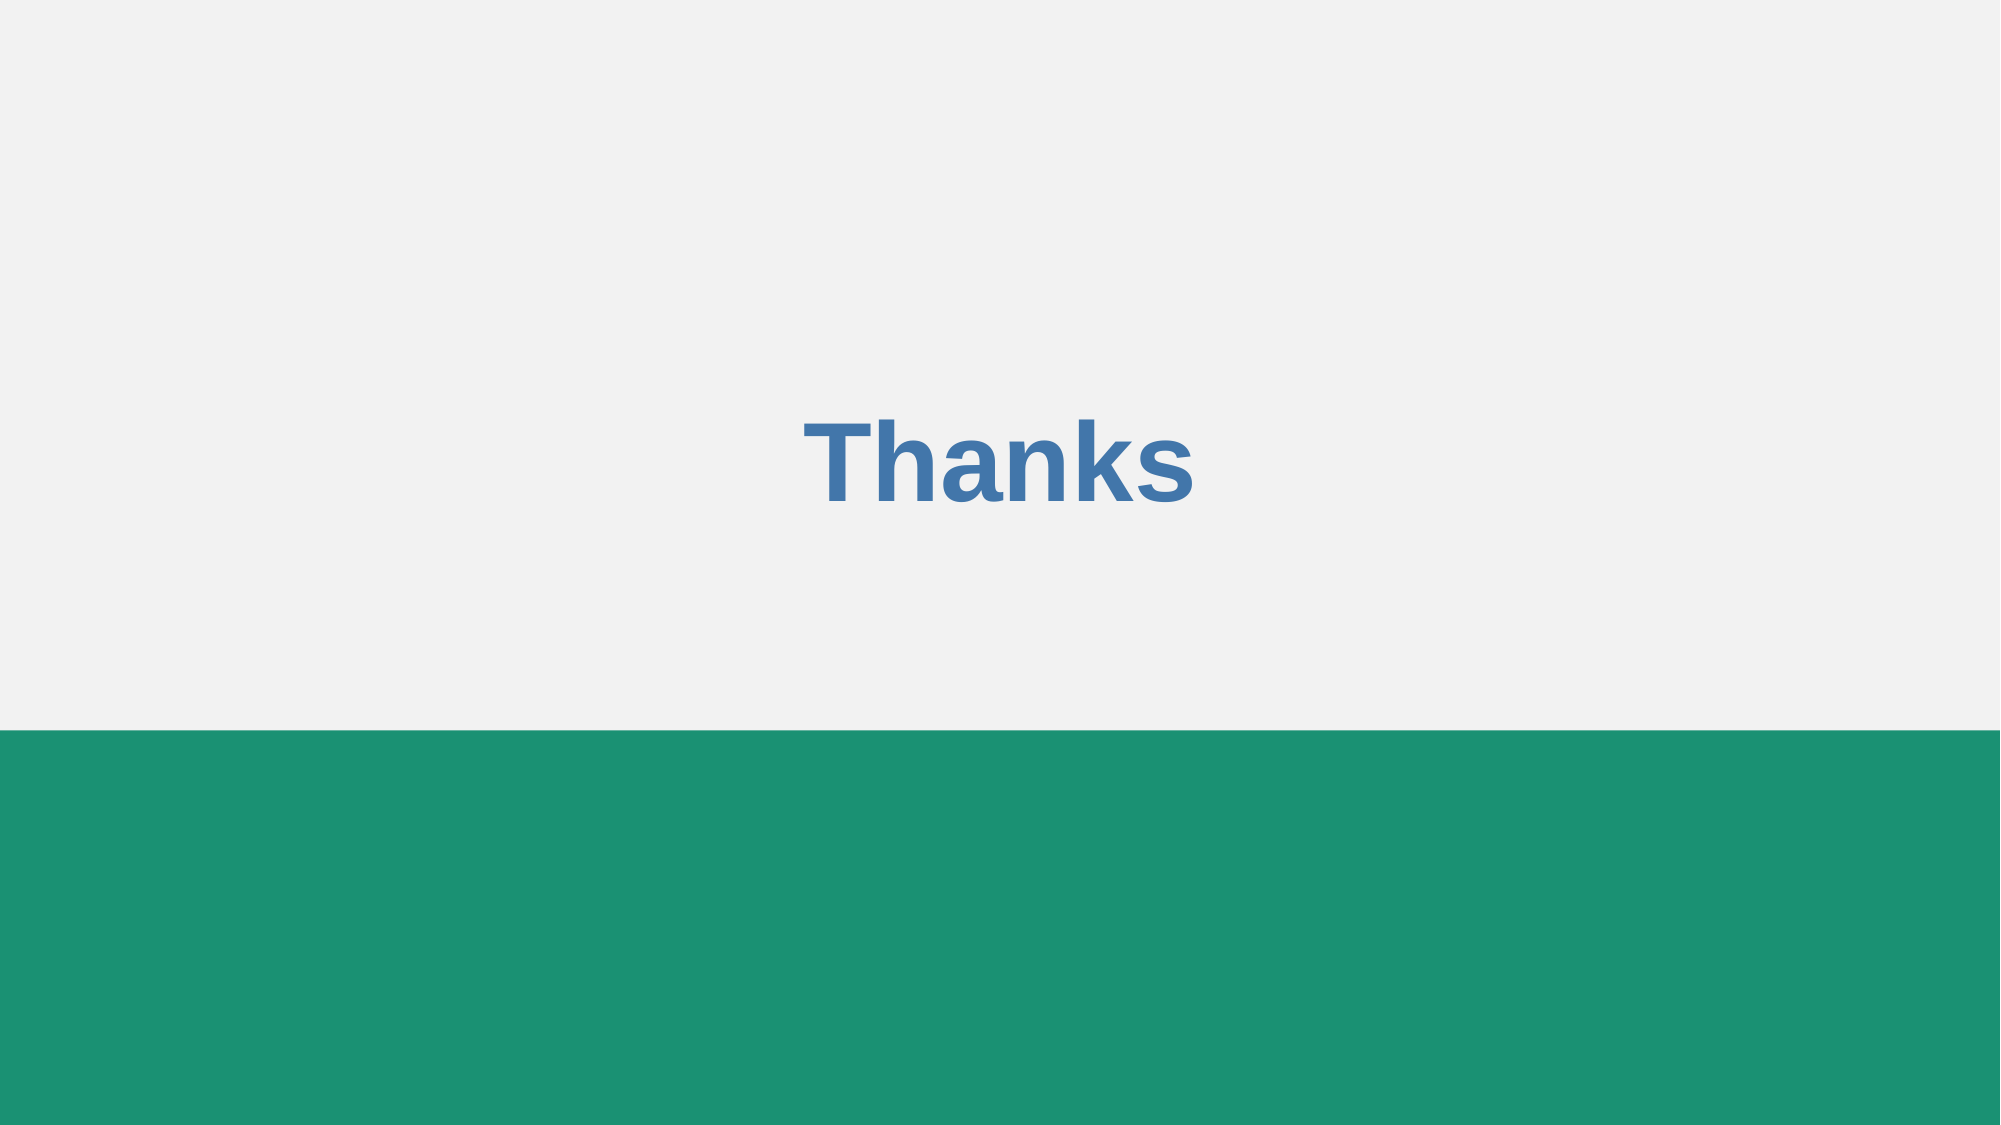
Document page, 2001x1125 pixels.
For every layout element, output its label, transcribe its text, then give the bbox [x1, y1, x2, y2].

title Thanks [110, 266, 1890, 532]
